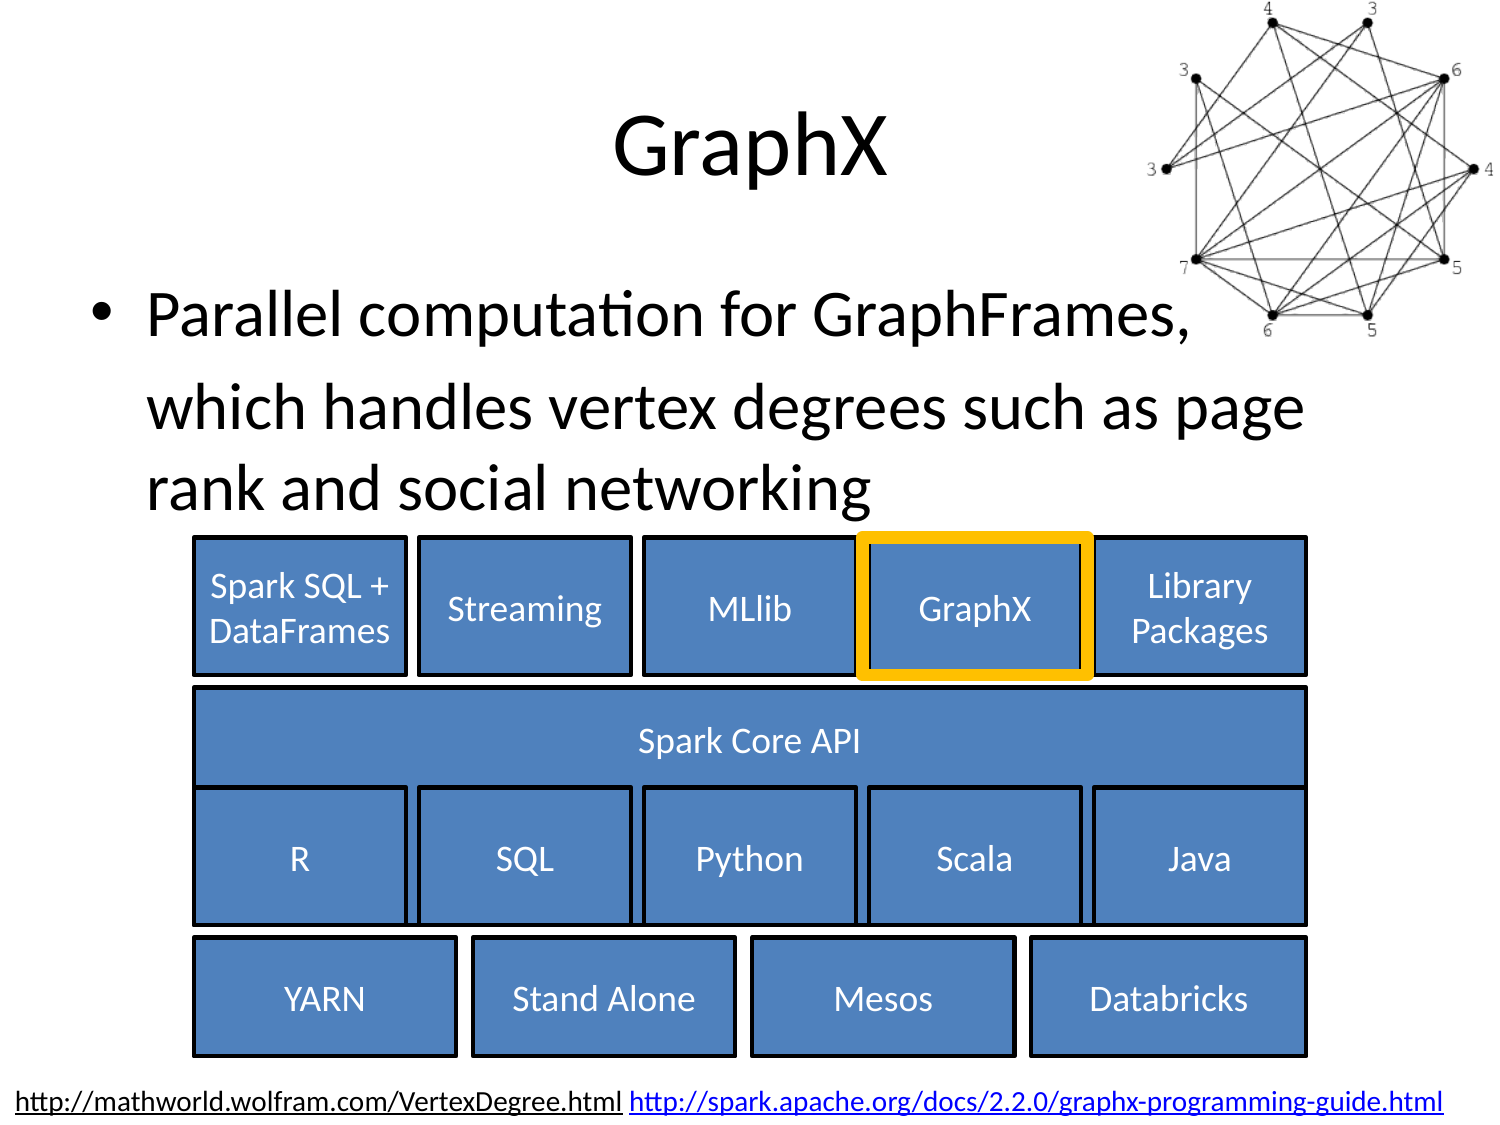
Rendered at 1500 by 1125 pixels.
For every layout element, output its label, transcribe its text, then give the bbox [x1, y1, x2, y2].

title GraphX [75, 45, 1138, 233]
list Parallel computation for GraphFrames, which handles vertex degrees such as page rank and social networking [75, 262, 1425, 1005]
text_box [193, 537, 1307, 1057]
picture [1143, 0, 1500, 338]
text_box http://mathworld.wolfram.com/VertexDegree.html http://spark.apache.org/docs/2.2.0/graphx-programming-guide.html [0, 1074, 1500, 1125]
